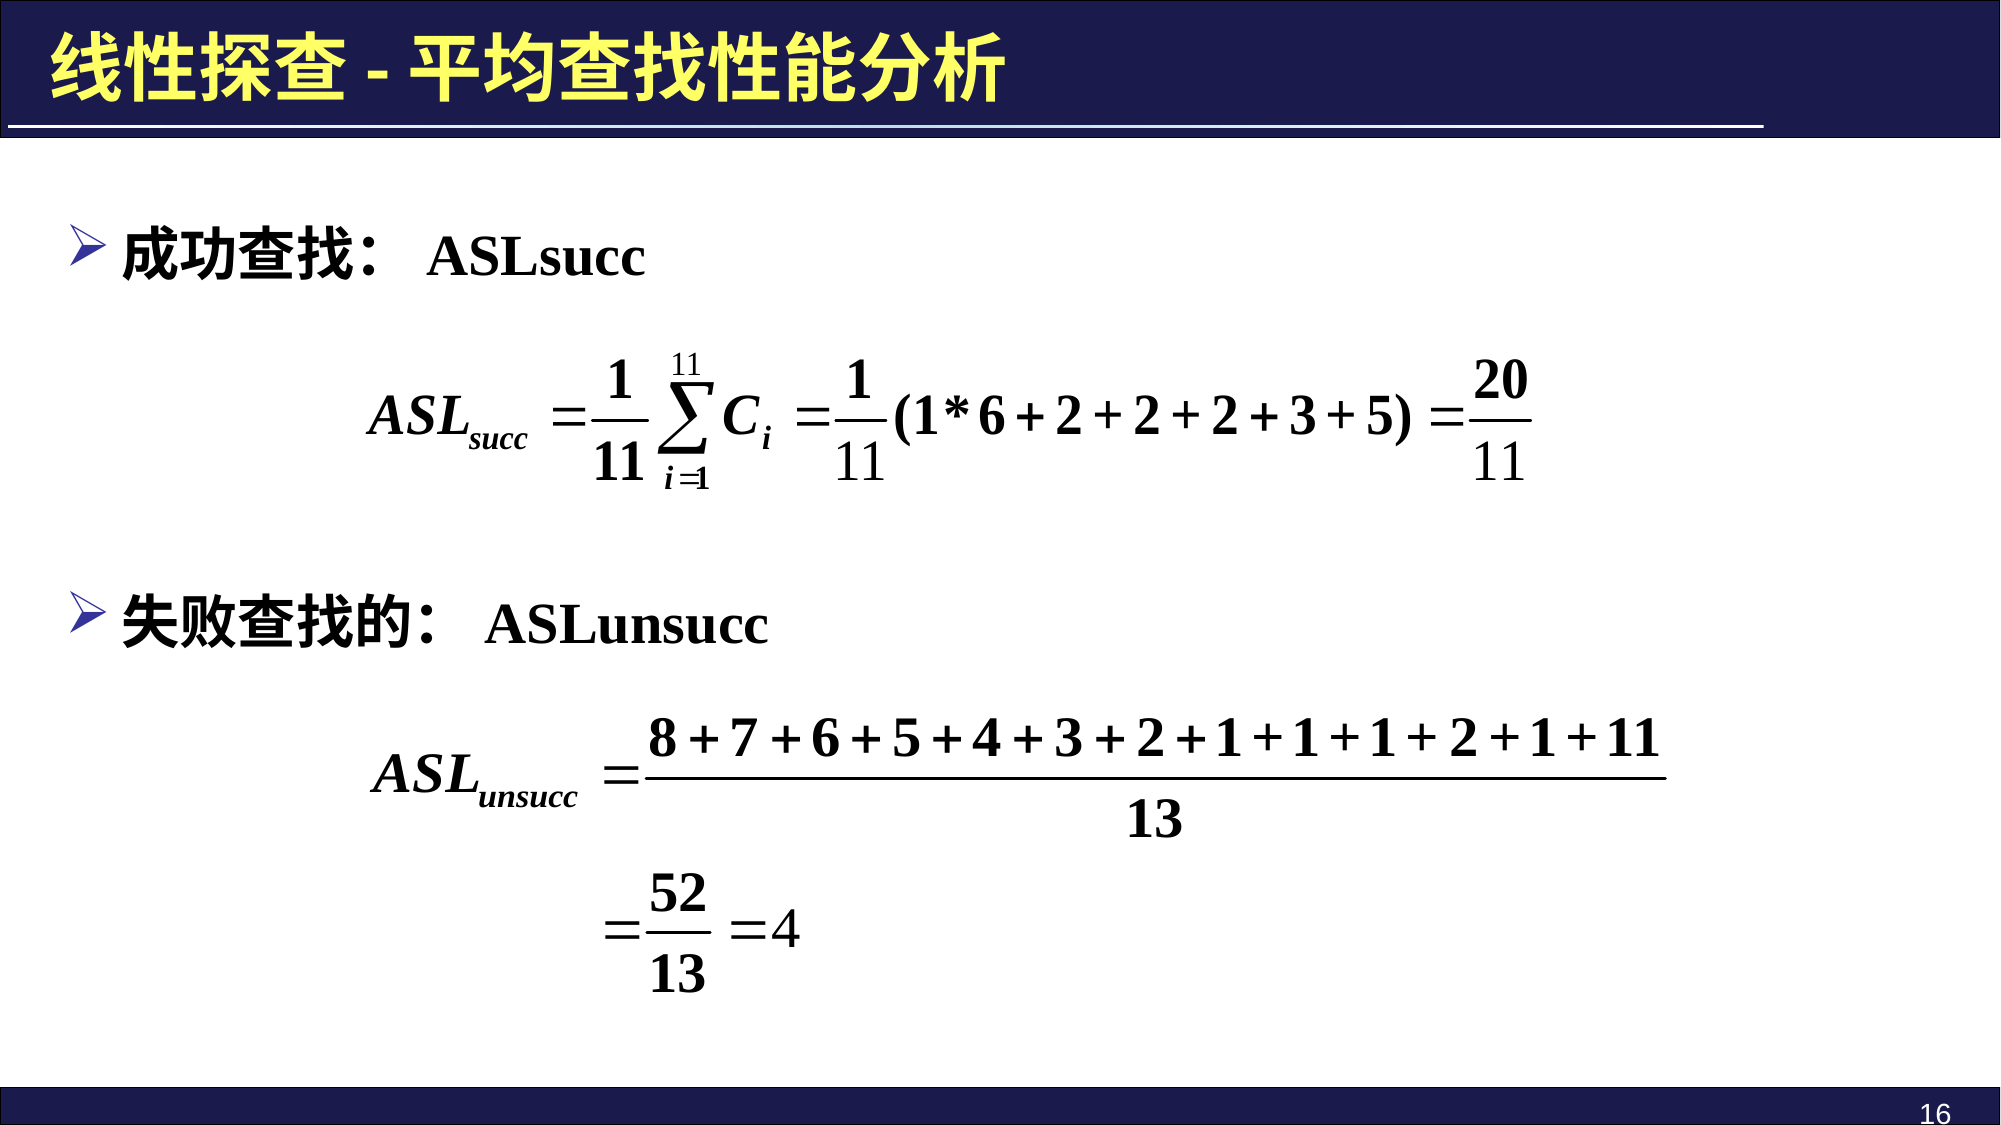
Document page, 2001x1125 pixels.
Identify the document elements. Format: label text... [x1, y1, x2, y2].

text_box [355, 337, 1544, 504]
title 线性探查-平均查找性能分析 [33, 12, 1767, 118]
slide_number 16 [1666, 1087, 1967, 1125]
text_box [359, 699, 1679, 1006]
list 成功查找：ASLsucc 失败查找的：ASLunsucc [50, 174, 1950, 1050]
